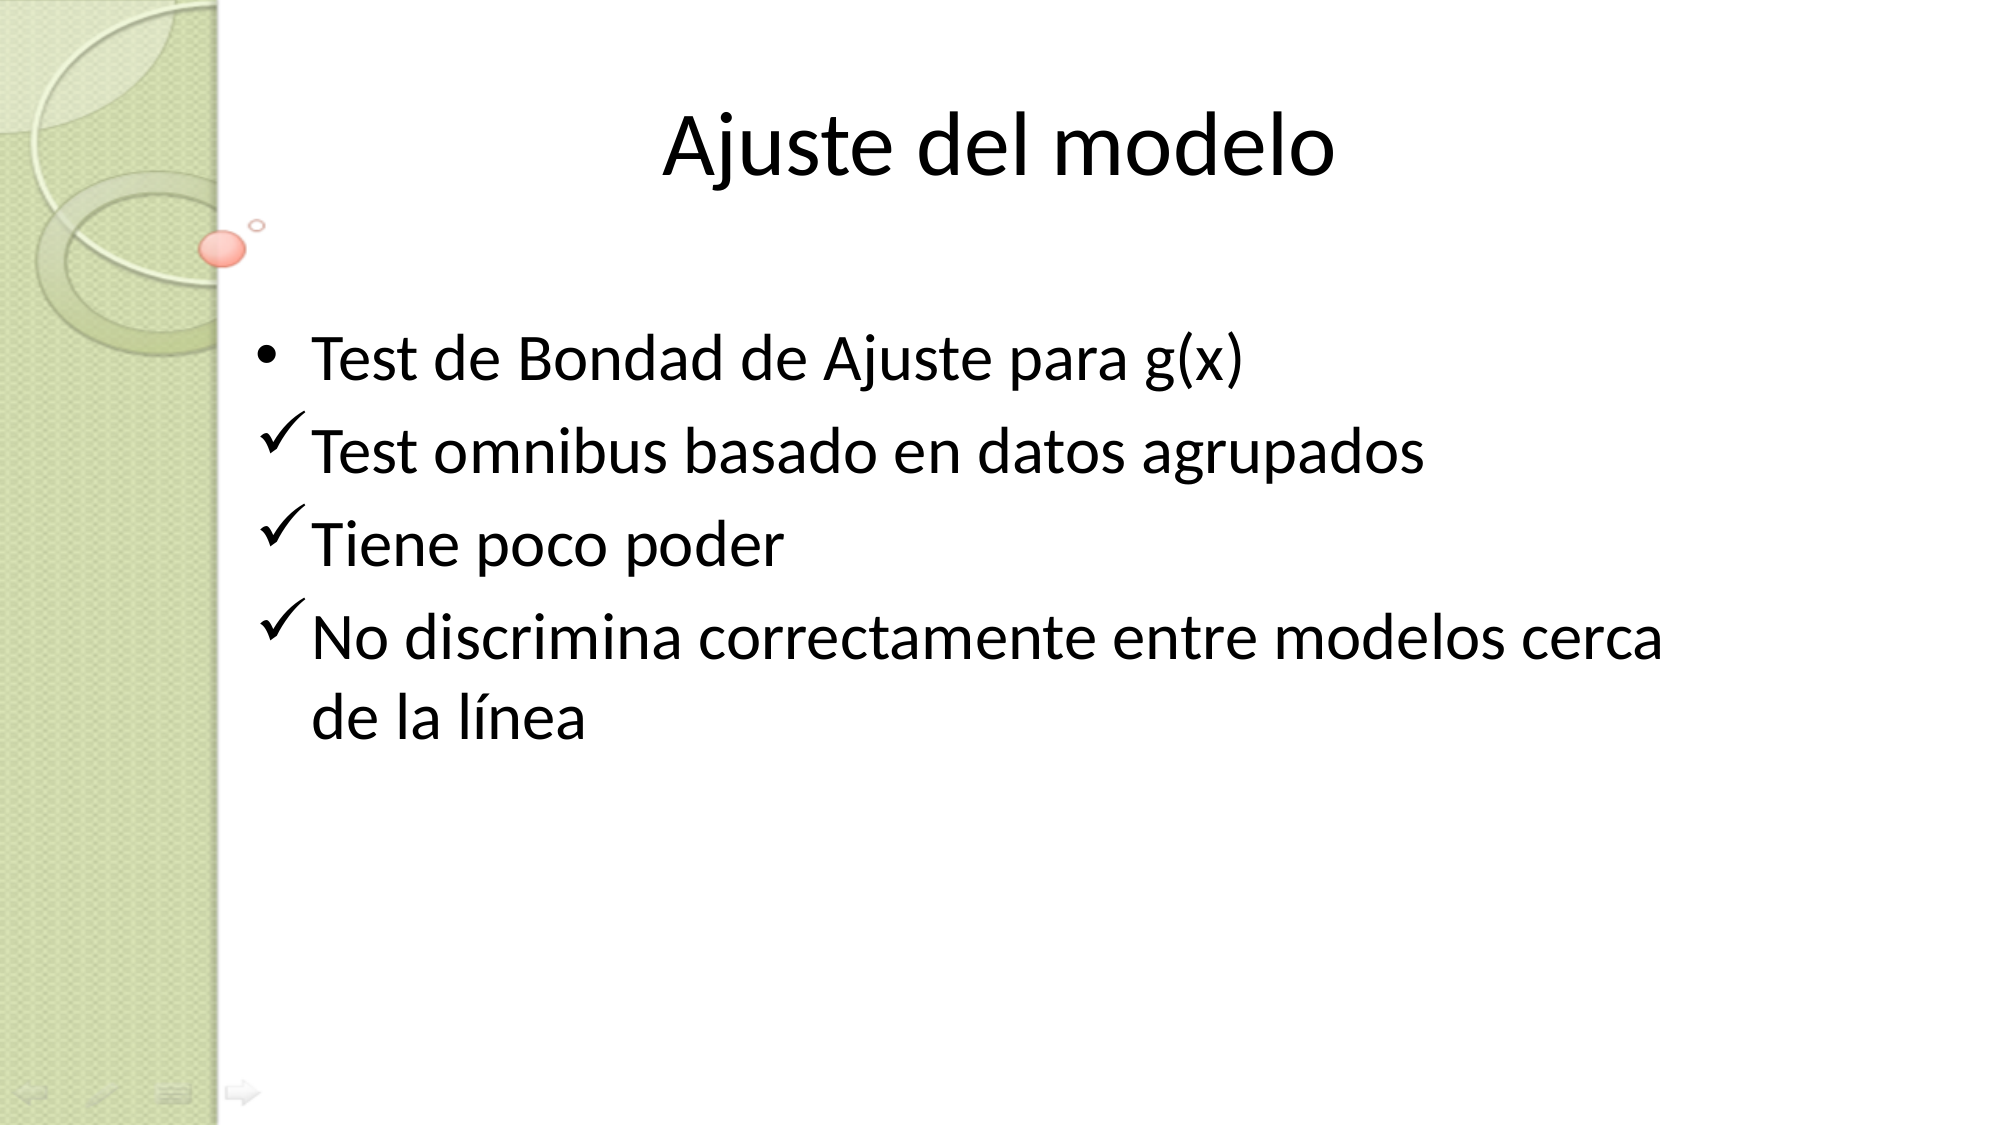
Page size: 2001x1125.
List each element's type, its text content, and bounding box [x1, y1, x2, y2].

title Ajuste del modelo [99, 45, 1900, 233]
list Test de Bondad de Ajuste para g(x) Test omnibus basado en datos agrupados Tiene poco poder No discrimina correctamente entre modelos cerca de la línea [240, 305, 1760, 911]
picture [0, 0, 2001, 1125]
